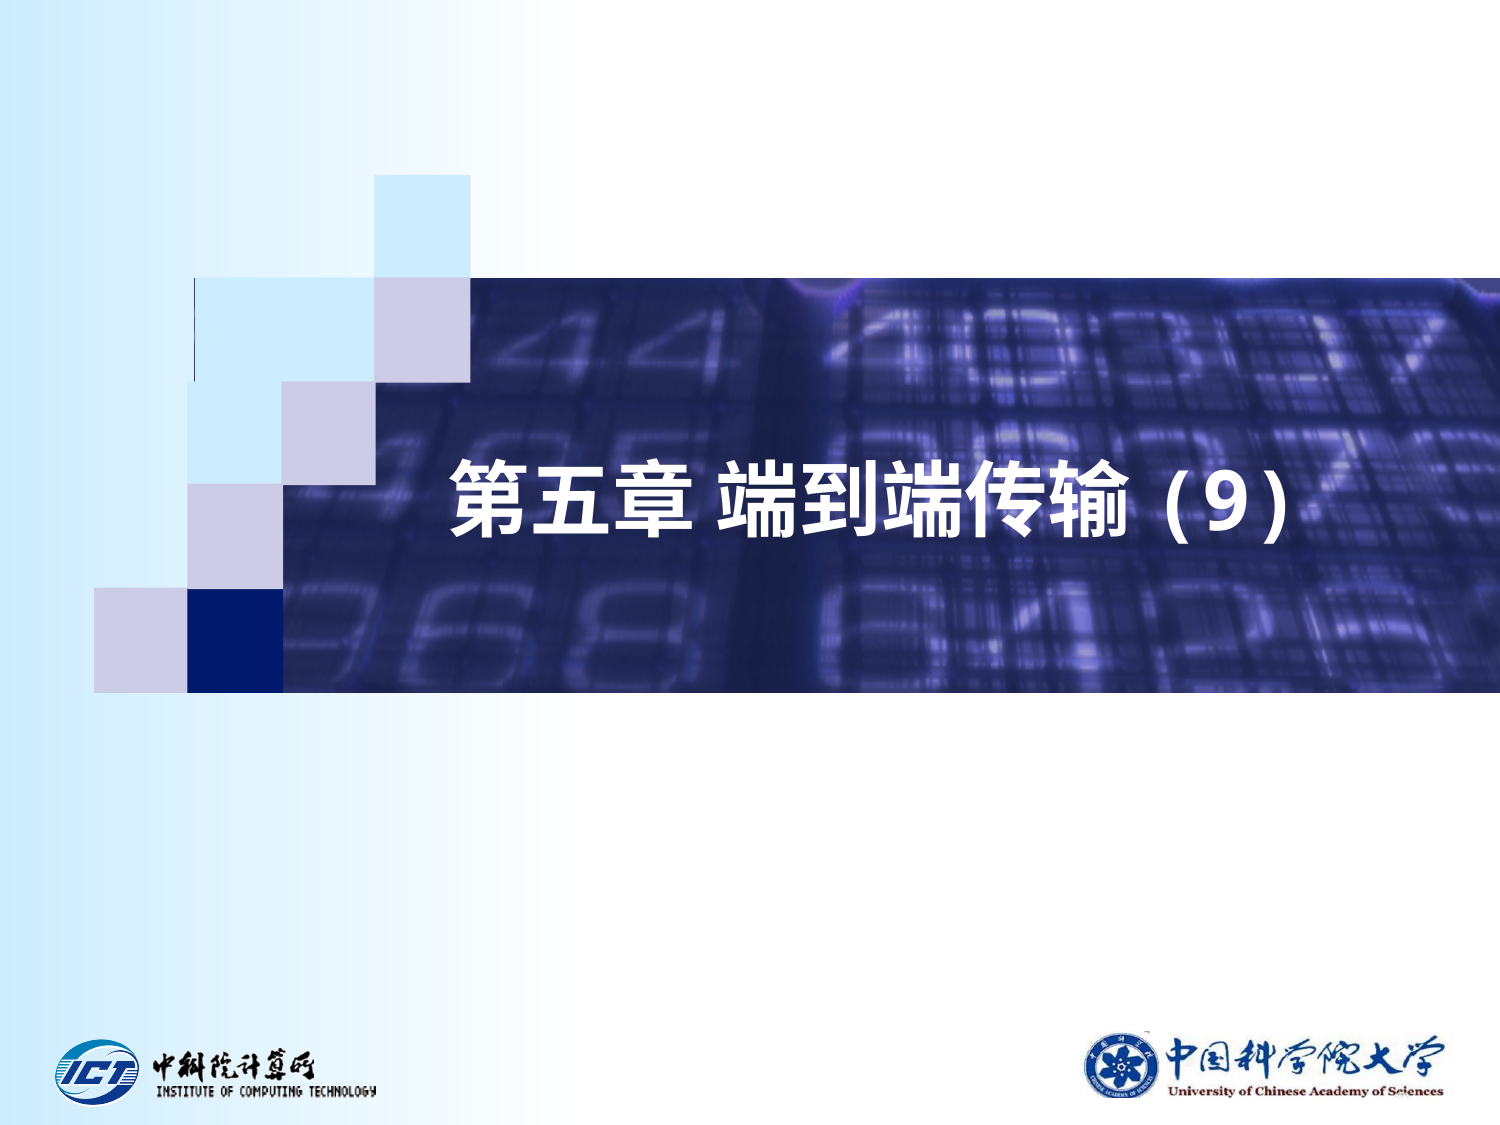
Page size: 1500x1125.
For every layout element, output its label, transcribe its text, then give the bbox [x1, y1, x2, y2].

picture [284, 278, 1500, 693]
picture [1080, 1031, 1457, 1098]
title 第五章 端到端传输(9) [253, 332, 1495, 663]
picture [55, 1039, 139, 1107]
picture [153, 1048, 314, 1083]
picture [55, 1039, 92, 1069]
picture [157, 1086, 376, 1098]
